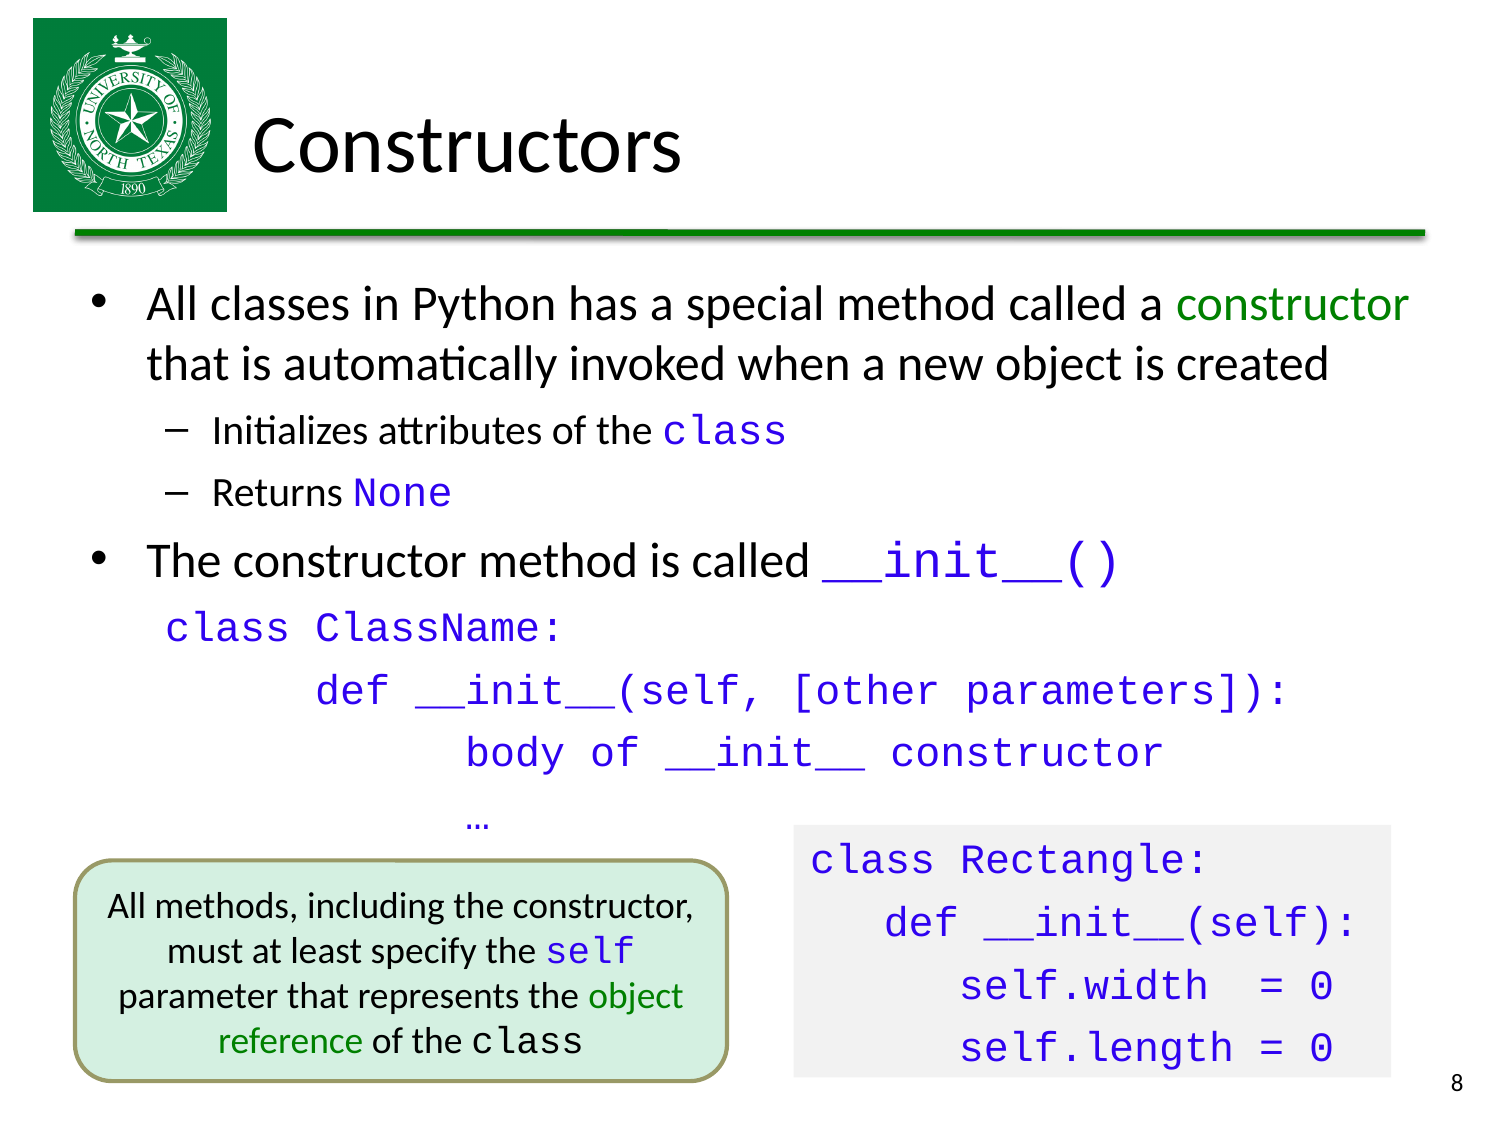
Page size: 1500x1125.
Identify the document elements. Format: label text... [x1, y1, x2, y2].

picture [33, 17, 228, 212]
text_box All methods, including the constructor, must at least specify the self parameter that represents the object reference of the class [72, 858, 730, 1084]
text_box class Rectangle: def __init__(self): self.width = 0 self.length = 0 [793, 824, 1392, 1078]
text_box All classes in Python has a special method called a constructor that is automatically invoked when a new object is created Initializes attributes of the class Returns None The constructor method is called __init__() class ClassName: def __init__(self, [other parameters]): body of __init__ constructor … [74, 262, 1425, 1064]
slide_number 8 [1418, 1051, 1479, 1112]
title Constructors [237, 45, 1479, 233]
